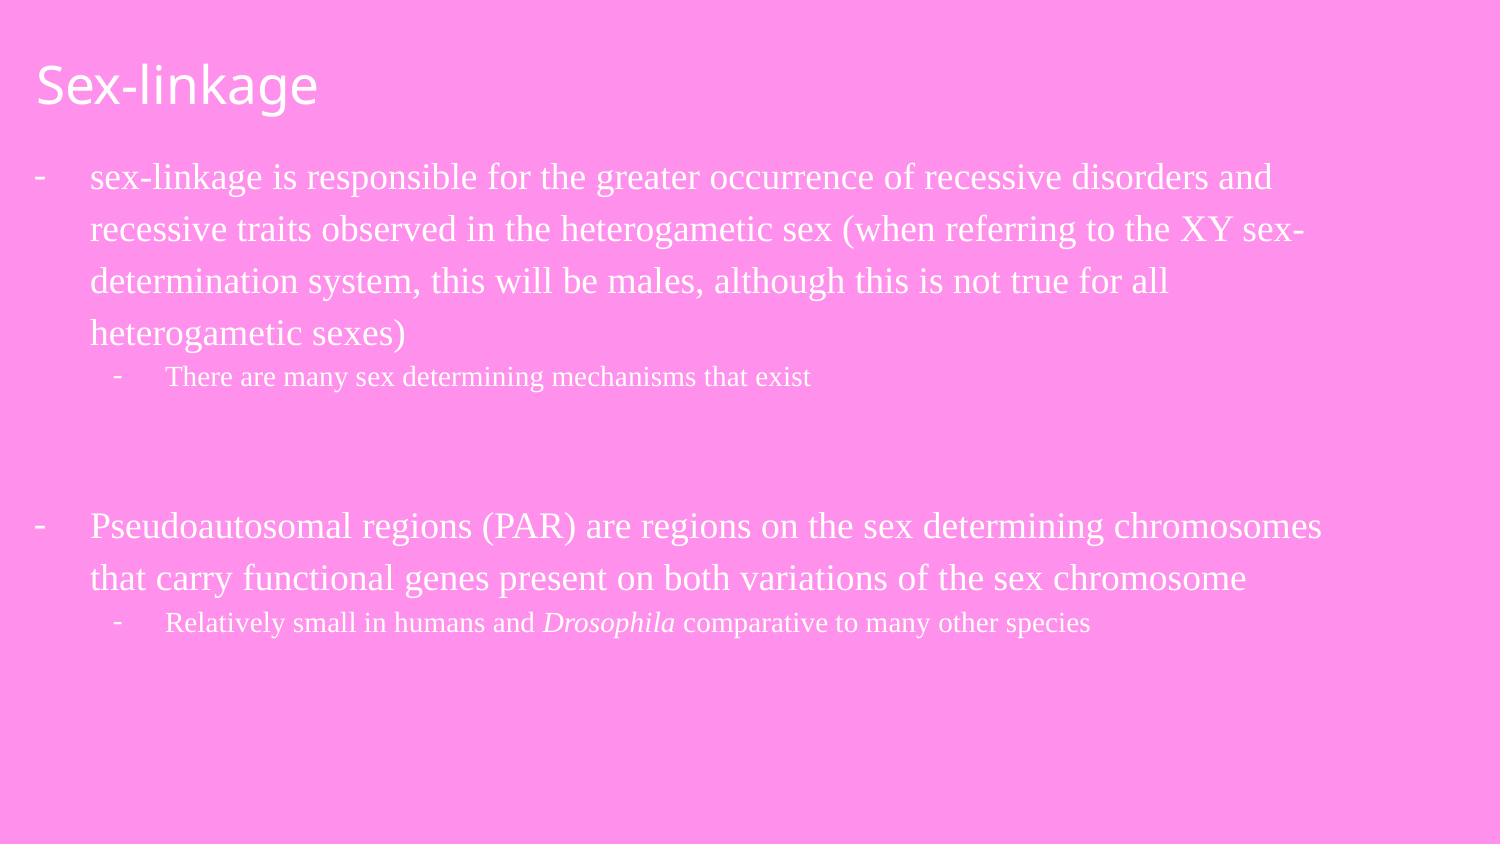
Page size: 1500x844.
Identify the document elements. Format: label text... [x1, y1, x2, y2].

title Sex-linkage [21, 36, 1419, 131]
list sex-linkage is responsible for the greater occurrence of recessive disorders and recessive traits observed in the heterogametic sex (when referring to the XY sex-determination system, this will be males, although this is not true for all heterogametic sexes) There are many sex determining mechanisms that exist Pseudoautosomal regions (PAR) are regions on the sex determining chromosomes that carry functional genes present on both variations of the sex chromosome Relatively small in humans and Drosophila comparative to many other species [0, 130, 1398, 829]
